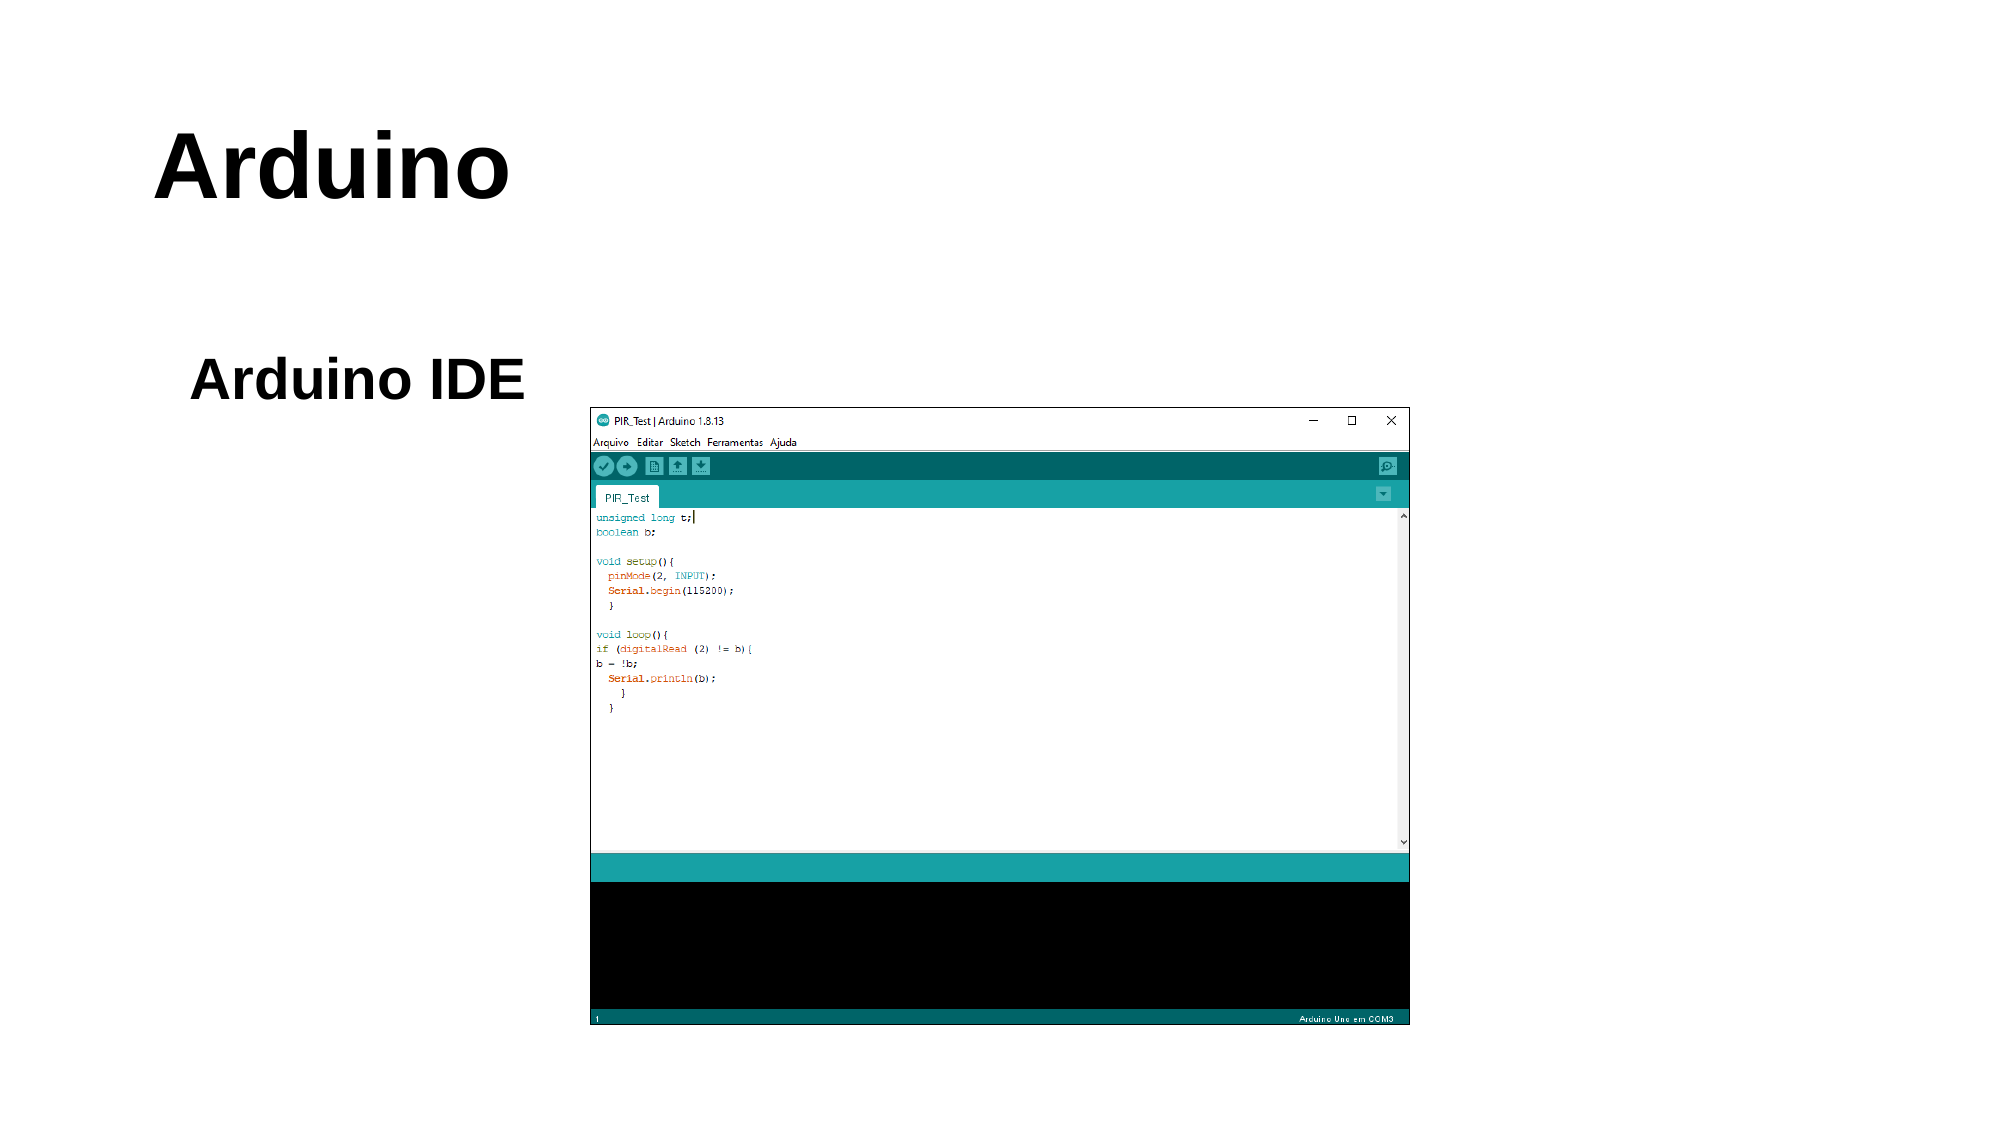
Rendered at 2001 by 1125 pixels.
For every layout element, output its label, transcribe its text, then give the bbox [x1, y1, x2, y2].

picture [590, 407, 1410, 1025]
list Arduino IDE [137, 299, 1863, 1089]
title Arduino [137, 59, 1863, 278]
